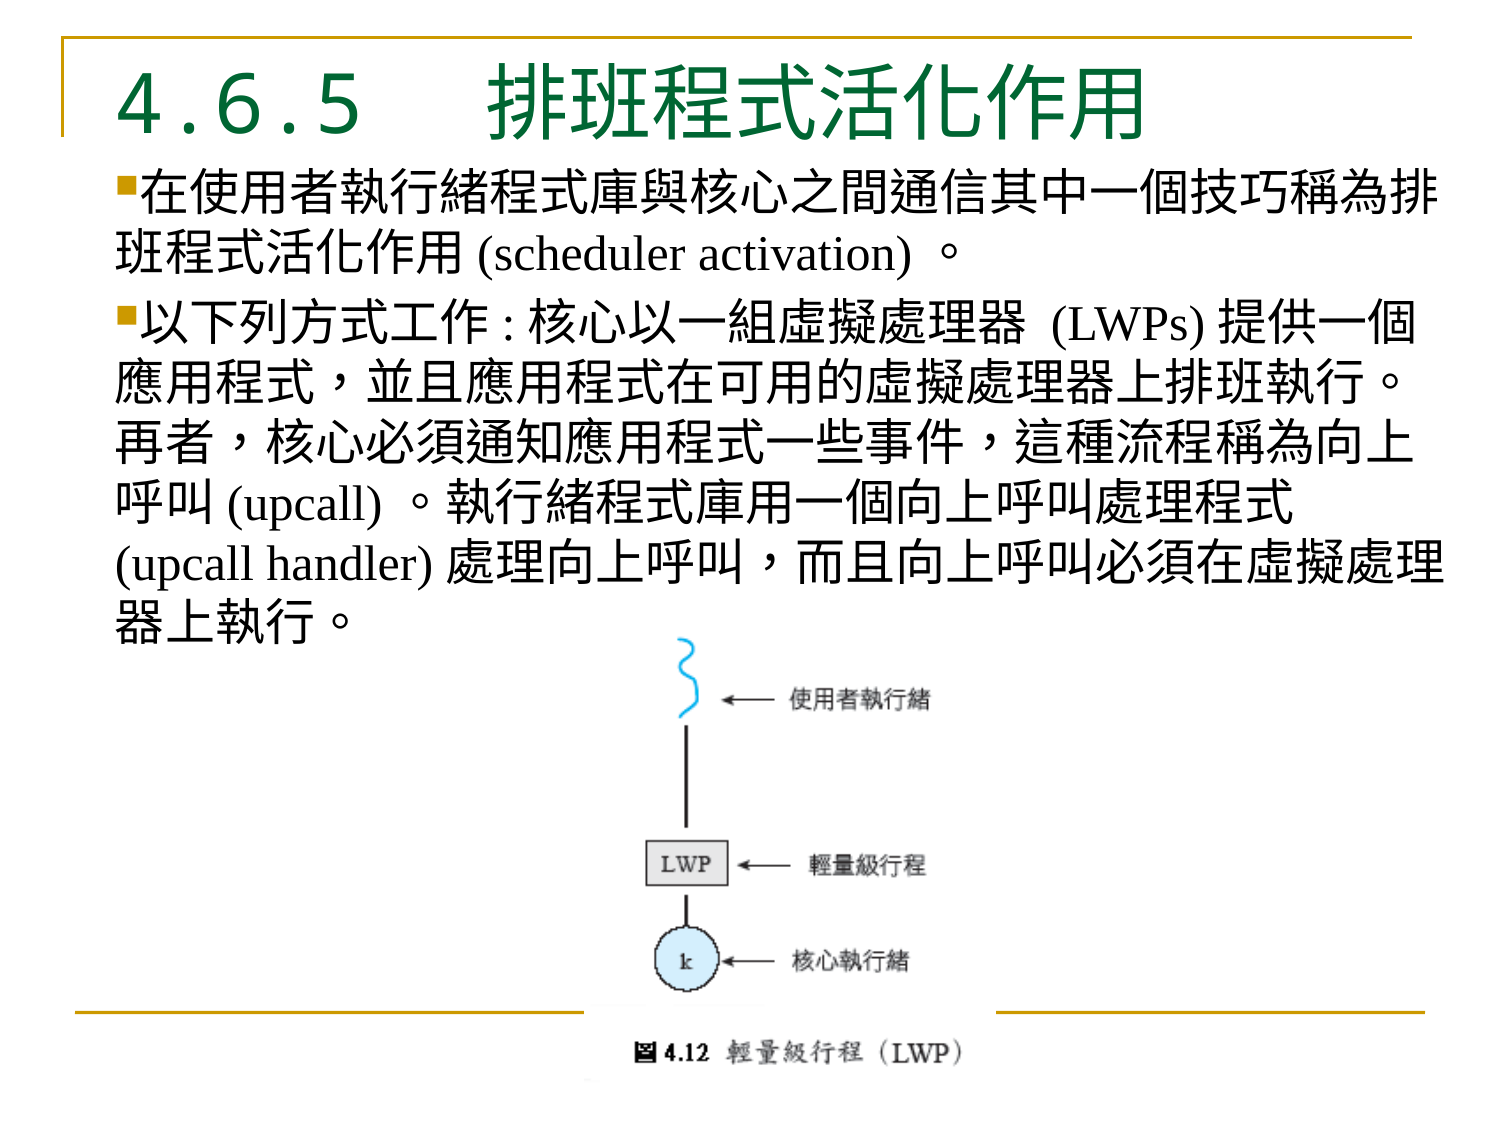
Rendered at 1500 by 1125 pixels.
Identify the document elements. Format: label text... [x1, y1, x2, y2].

picture [584, 609, 997, 1125]
list 4.6.5 排班程式活化作用 在使用者執行緒程式庫與核心之間通信其中一個技巧稱為排班程式活化作用(scheduler activation)。 以下列方式工作:核心以一組虛擬處理器 (LWPs)提供一個應用程式，並且應用程式在可用的虛擬處理器上排班執行。再者，核心必須通知應用程式一些事件，這種流程稱為向上呼叫(upcall)。執行緒程式庫用一個向上呼叫處理程式 (upcall handler)處理向上呼叫，而且向上呼叫必須在虛擬處理器上執行。 [99, 42, 1463, 988]
